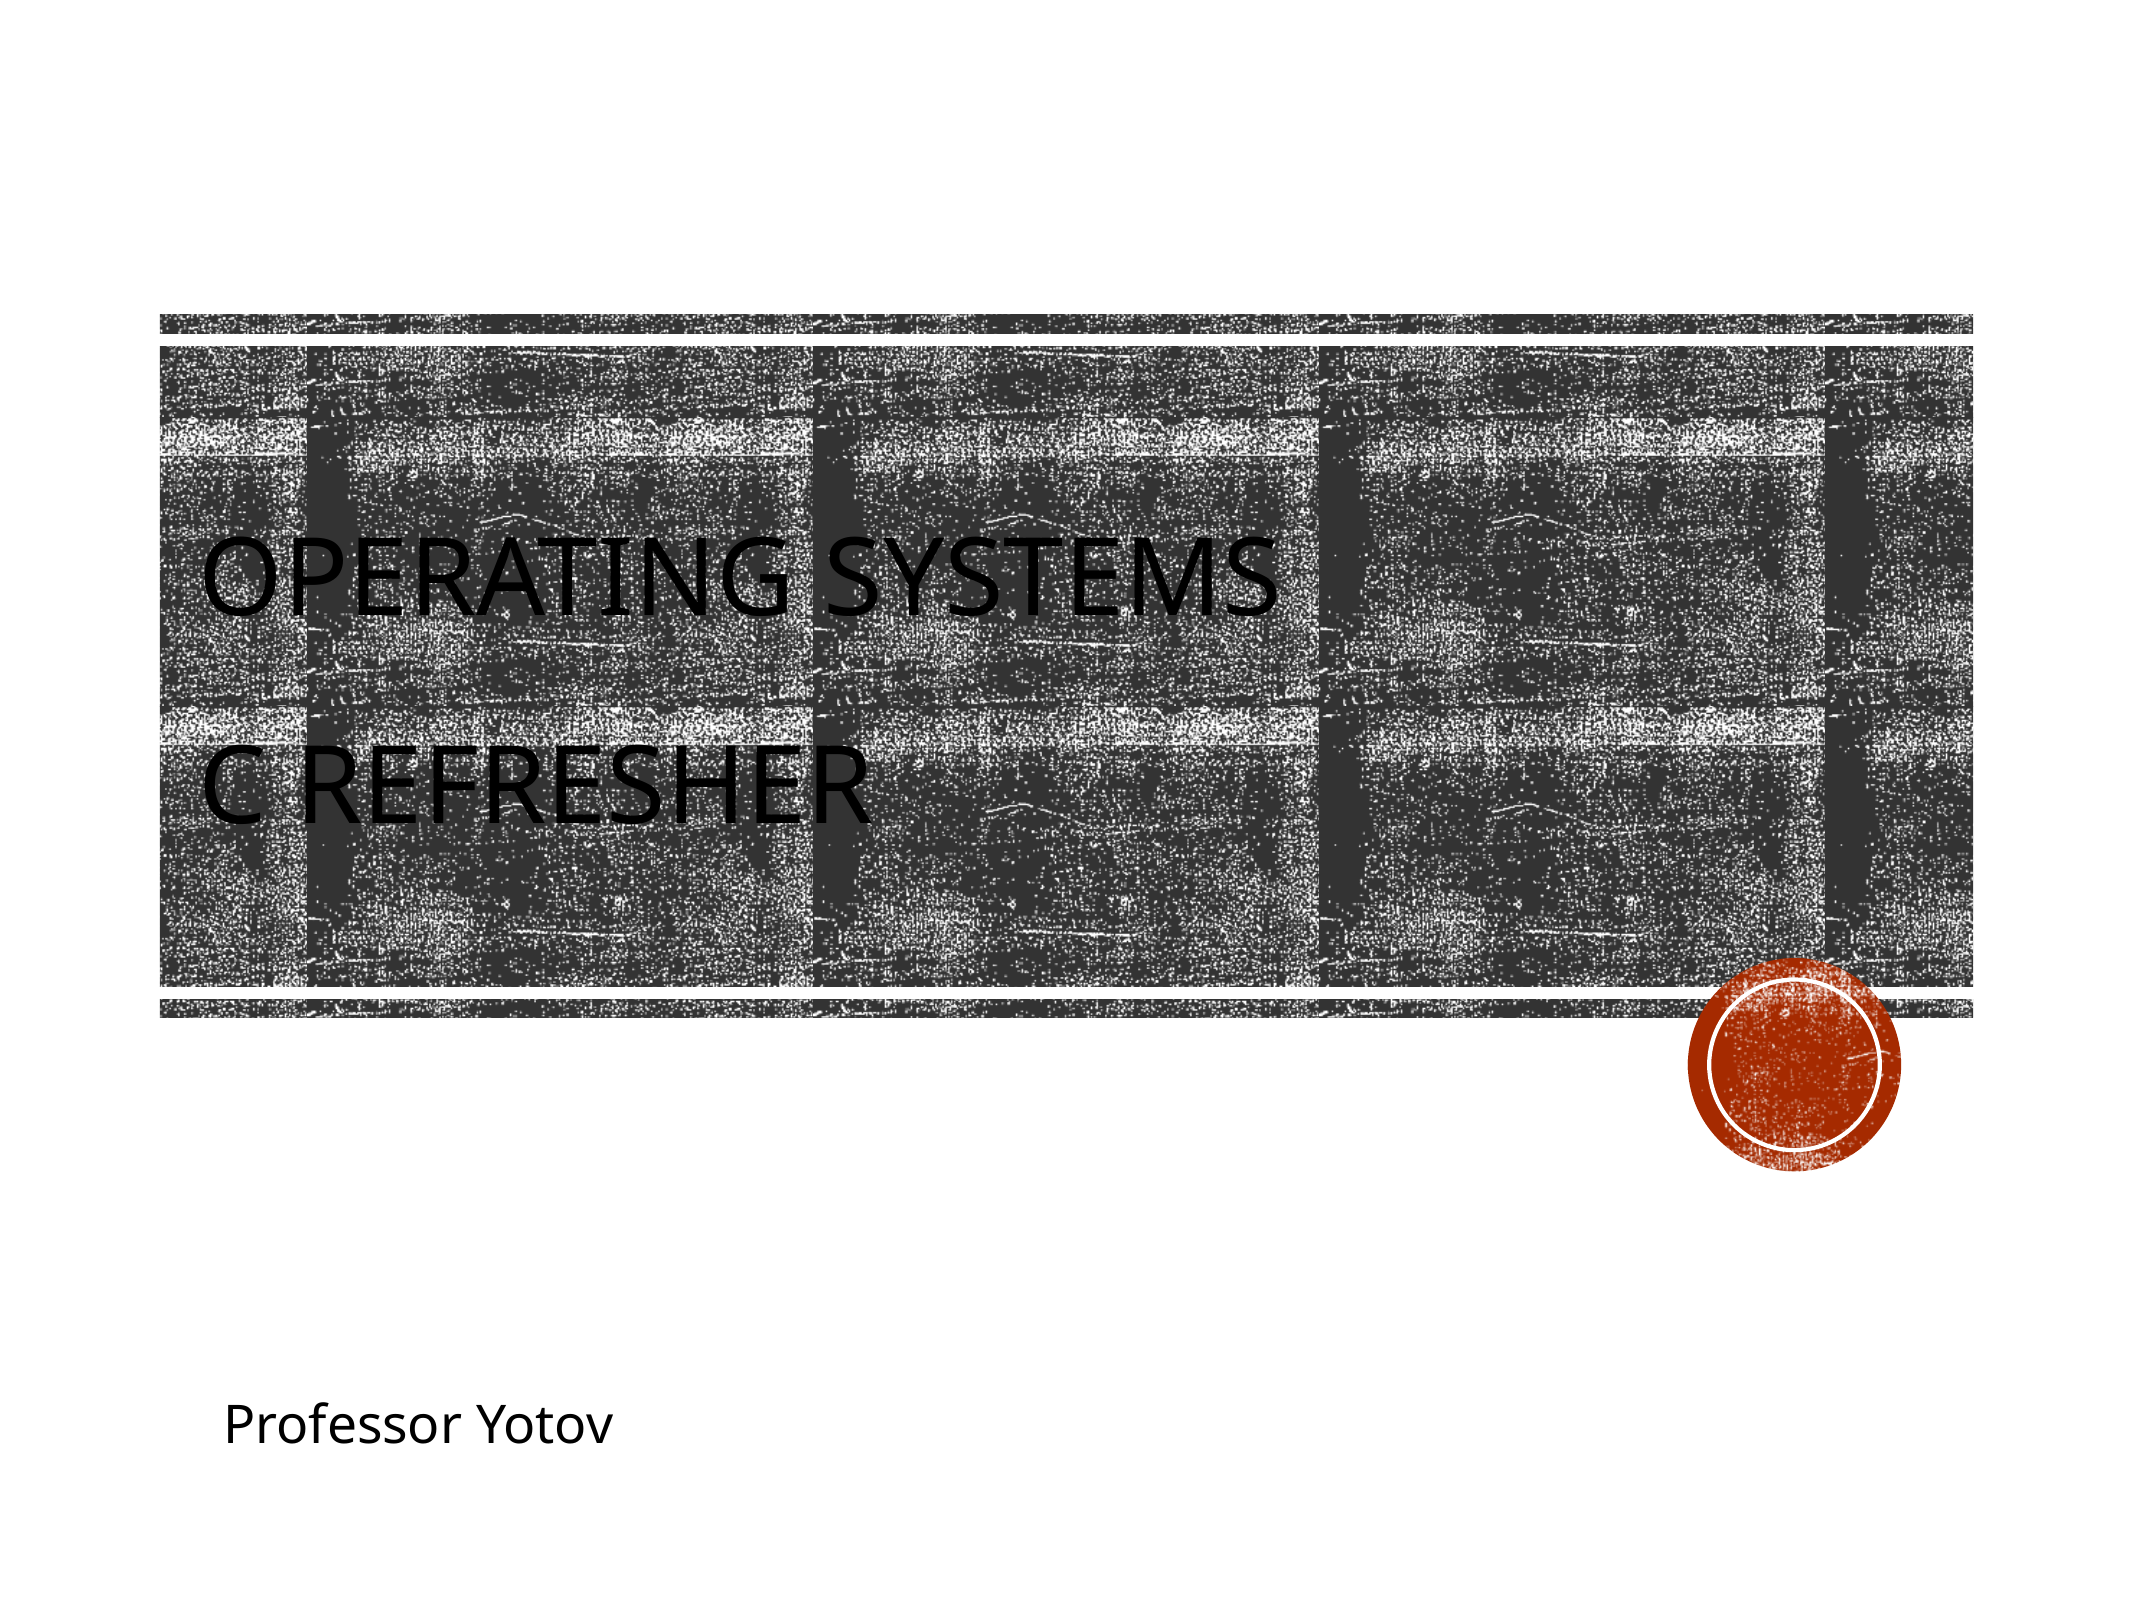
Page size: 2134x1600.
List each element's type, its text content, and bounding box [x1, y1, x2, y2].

subtitle Professor Yotov [208, 1389, 1925, 1575]
title Operating Systems C Refresher [184, 334, 1956, 1043]
